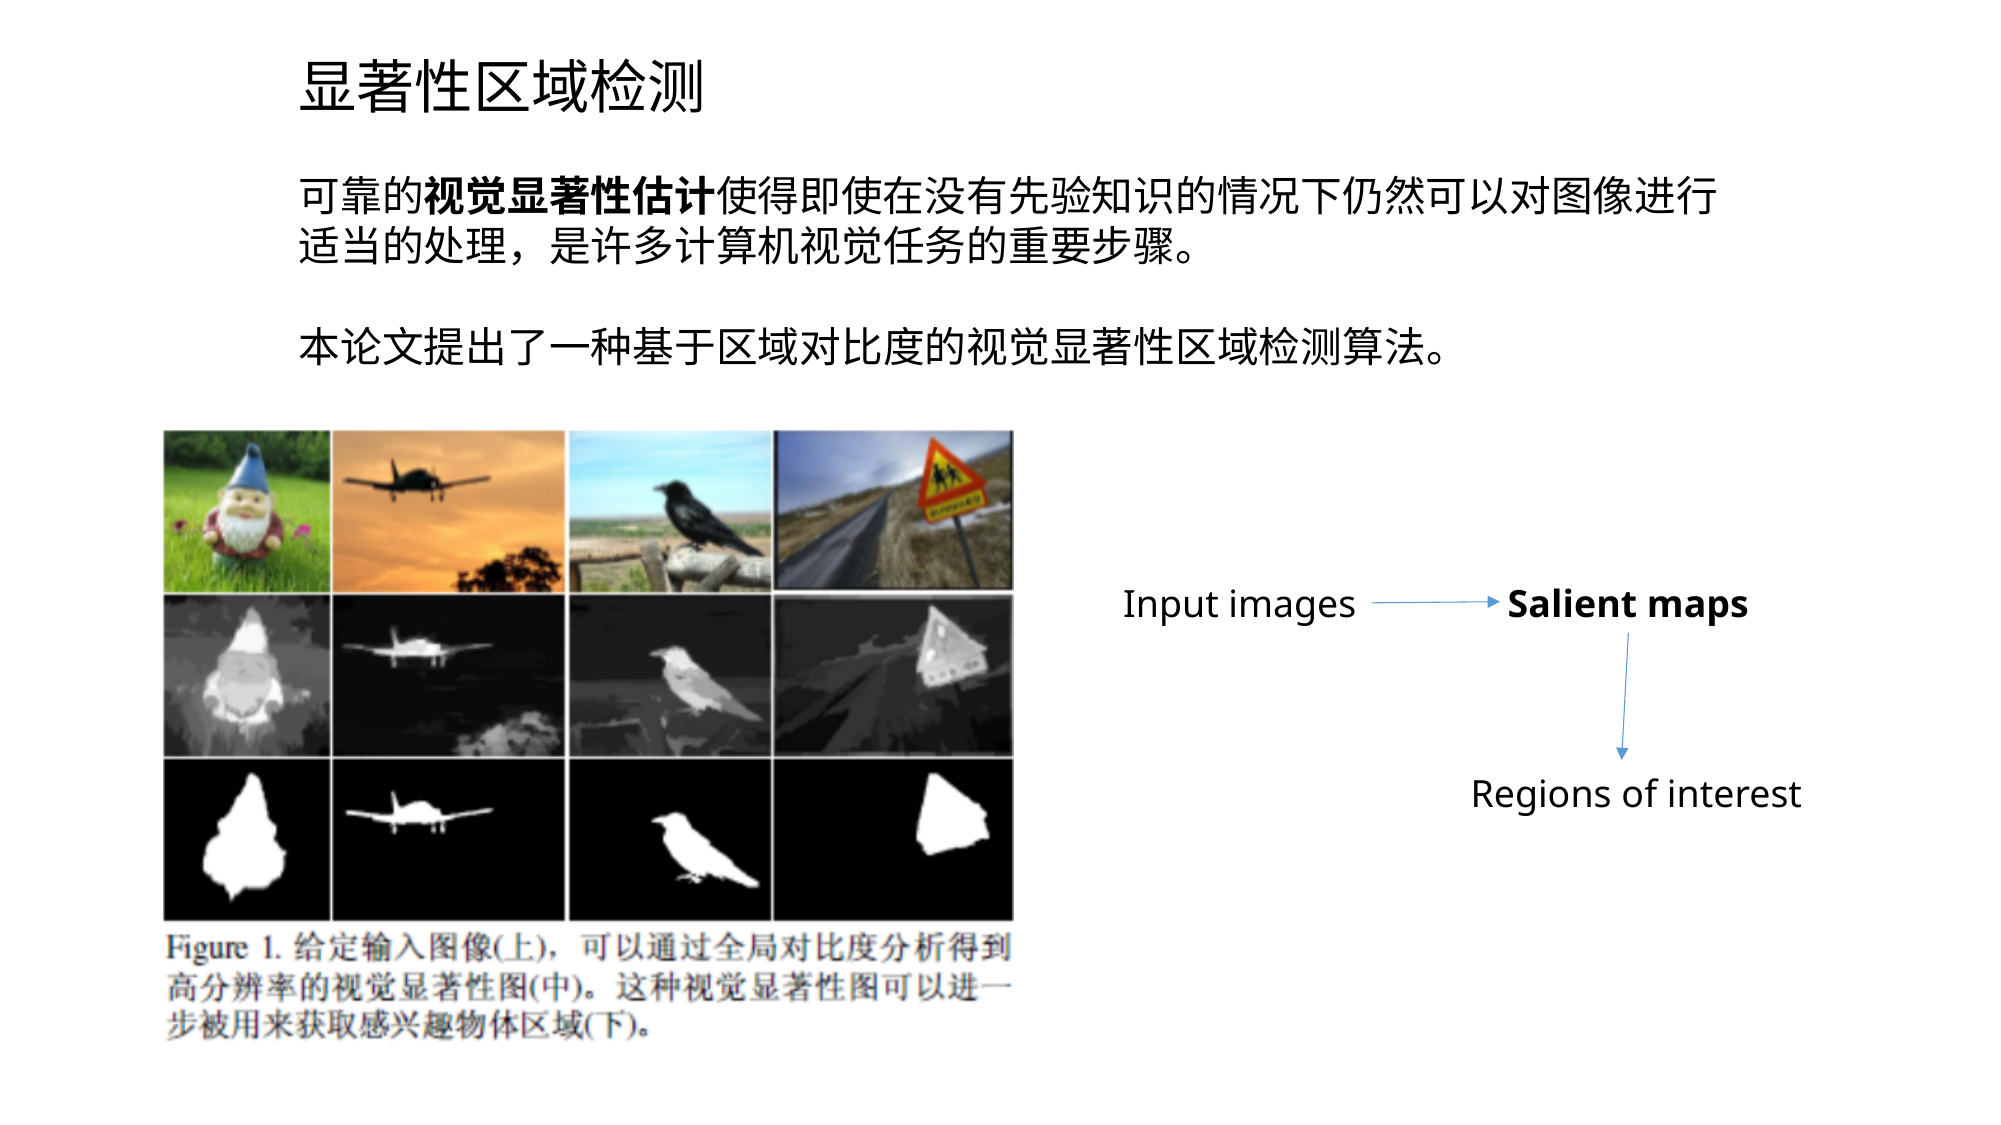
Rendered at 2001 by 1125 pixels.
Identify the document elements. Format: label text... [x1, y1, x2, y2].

text_box Input images [1108, 572, 1372, 633]
text_box Salient maps [1492, 572, 1764, 633]
text_box Regions of interest [1455, 762, 1818, 823]
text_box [1621, 633, 1629, 761]
picture [162, 430, 1014, 1054]
text_box 显著性区域检测 可靠的视觉显著性估计使得即使在没有先验知识的情况下仍然可以对图像进行 适当的处理，是许多计算机视觉任务的重要步骤。 本论文提出了一种基于区域对比度的视觉显著性区域检测算法。 [283, 42, 1734, 423]
